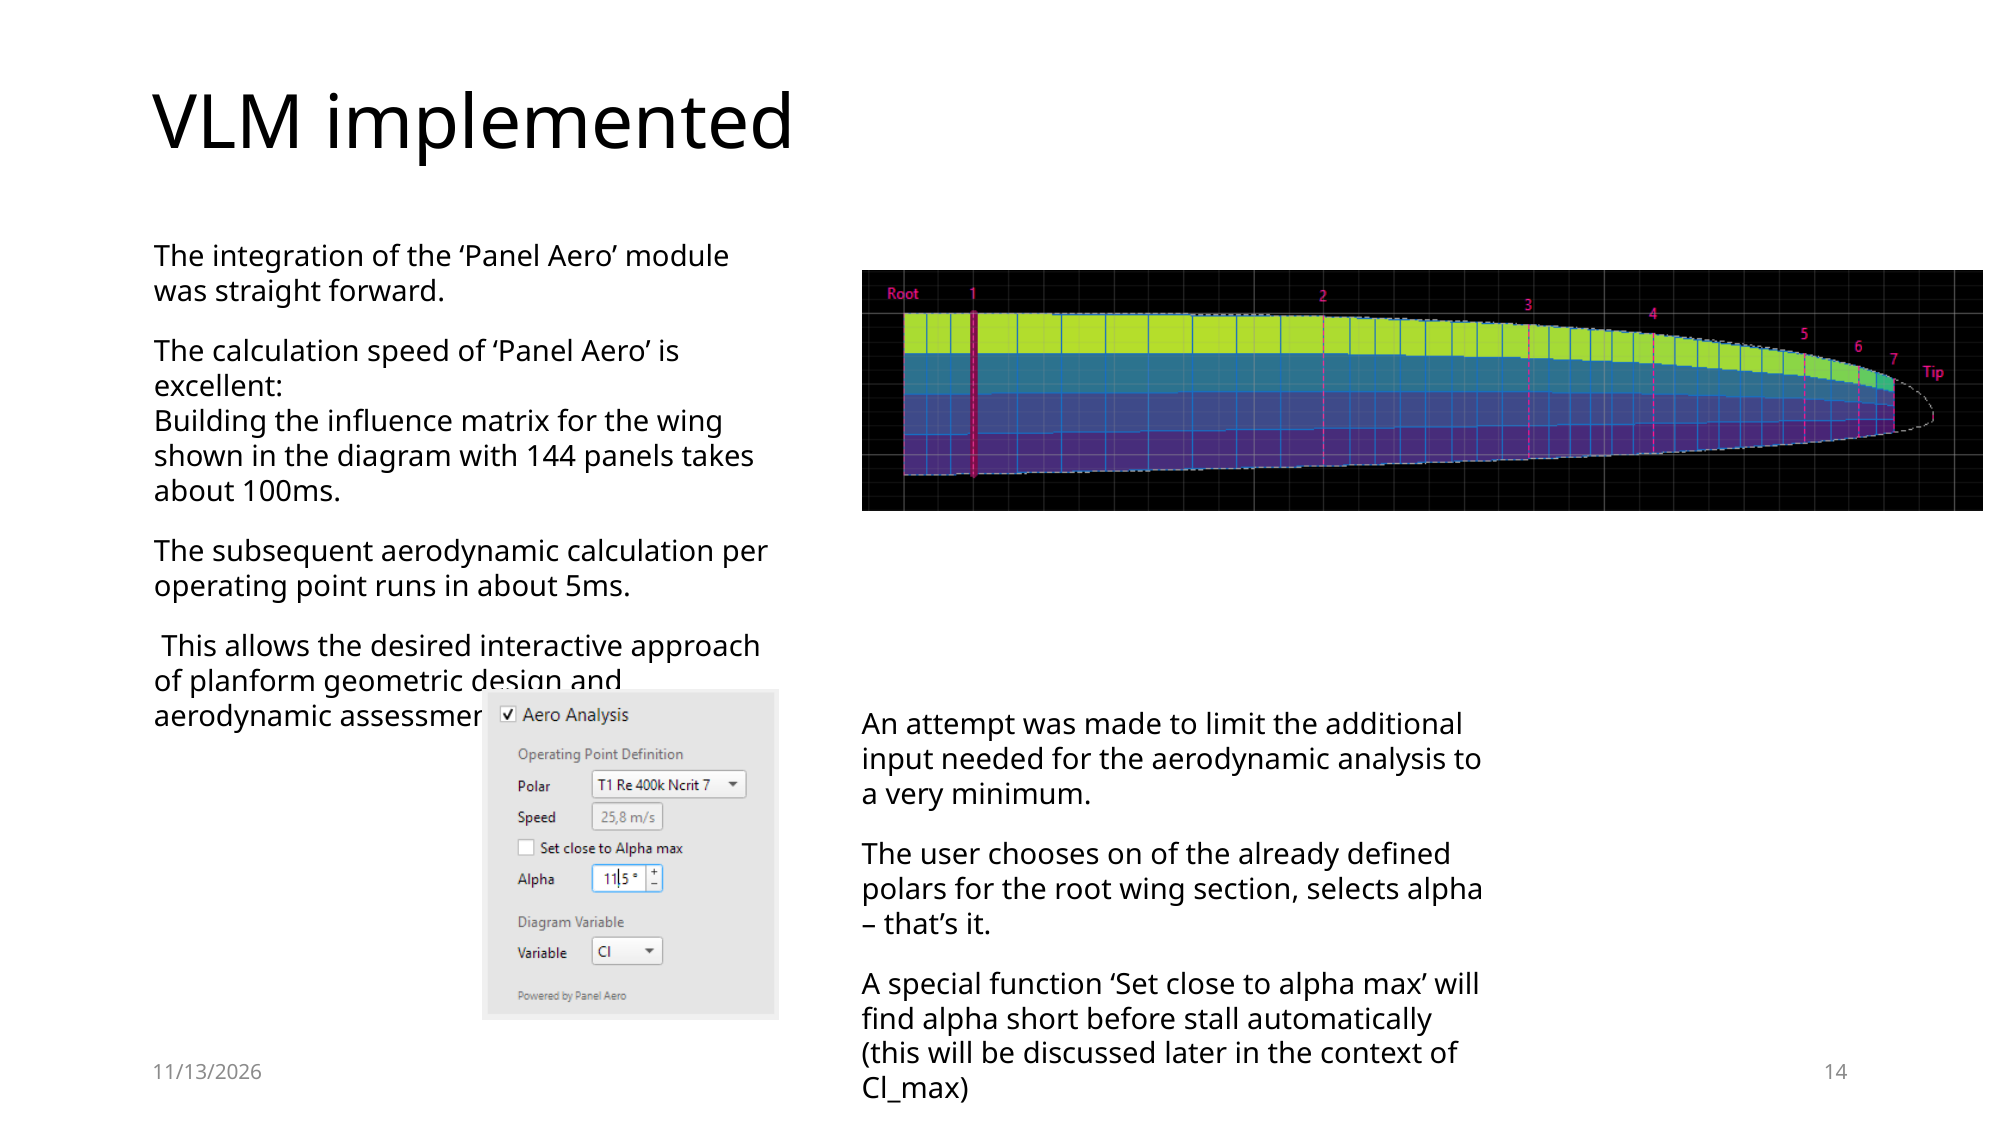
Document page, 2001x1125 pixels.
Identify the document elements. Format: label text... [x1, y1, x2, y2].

text_box The integration of the ‘Panel Aero’ module was straight forward. The calculation speed of ‘Panel Aero’ is excellent: Building the influence matrix for the wing shown in the diagram with 144 panels takes about 100ms. The subsequent aerodynamic calculation per operating point runs in about 5ms. This allows the desired interactive approach of planform geometric design and aerodynamic assessment. [139, 229, 796, 740]
title VLM implemented [137, 59, 1863, 190]
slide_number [137, 1042, 588, 1103]
text_box An attempt was made to limit the additional input needed for the aerodynamic analysis to a very minimum. The user chooses on of the already defined polars for the root wing section, selects alpha – that’s it. A special function ‘Set close to alpha max’ will find alpha short before stall automatically (this will be discussed later in the context of Cl_max) [846, 697, 1503, 1113]
picture [862, 270, 1983, 511]
picture [482, 689, 779, 1020]
slide_number 14 [1503, 1042, 1863, 1103]
